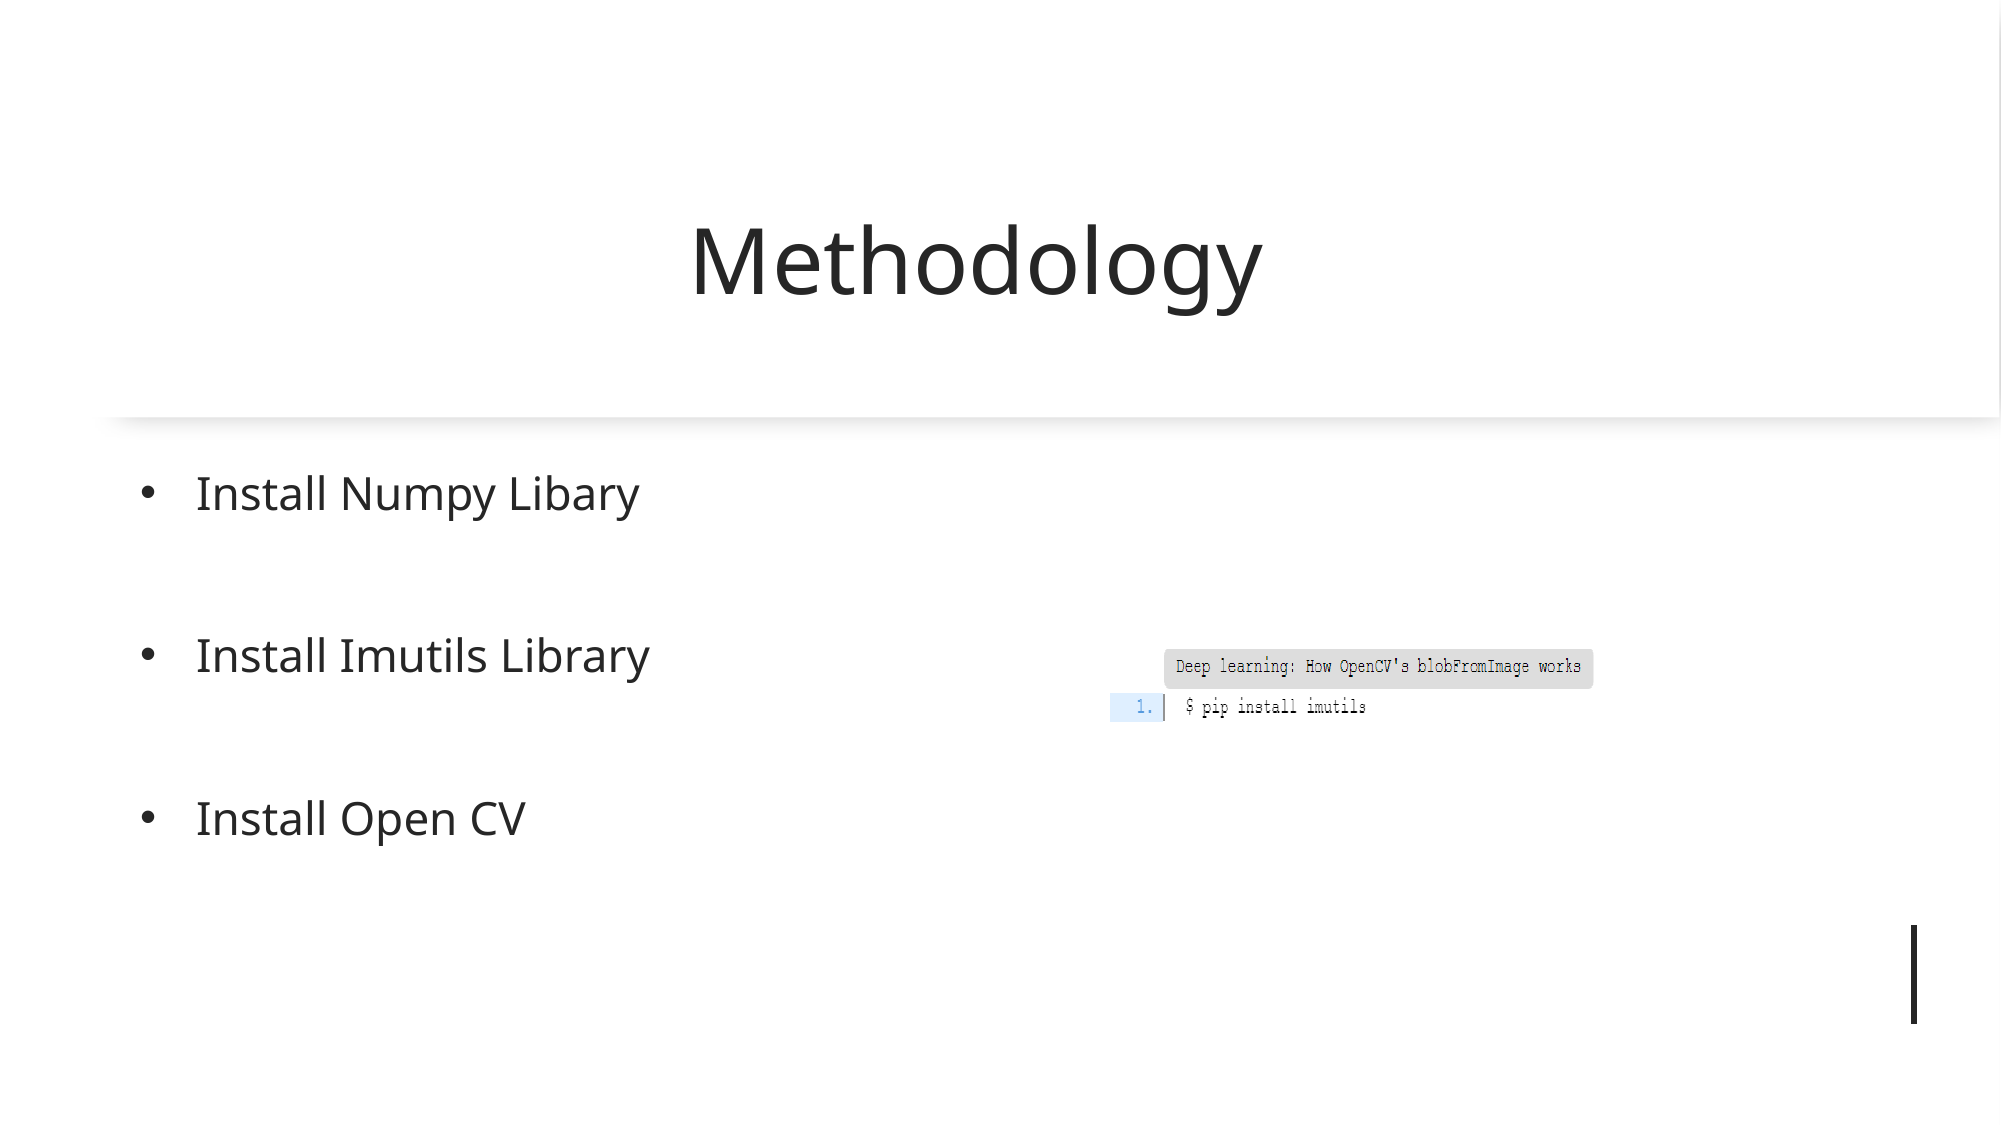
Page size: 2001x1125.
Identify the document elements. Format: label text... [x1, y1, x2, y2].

picture [1061, 649, 1987, 789]
list Install Numpy Libary Install Imutils Library Install Open CV [124, 451, 1828, 987]
title Methodology [124, 140, 1828, 376]
